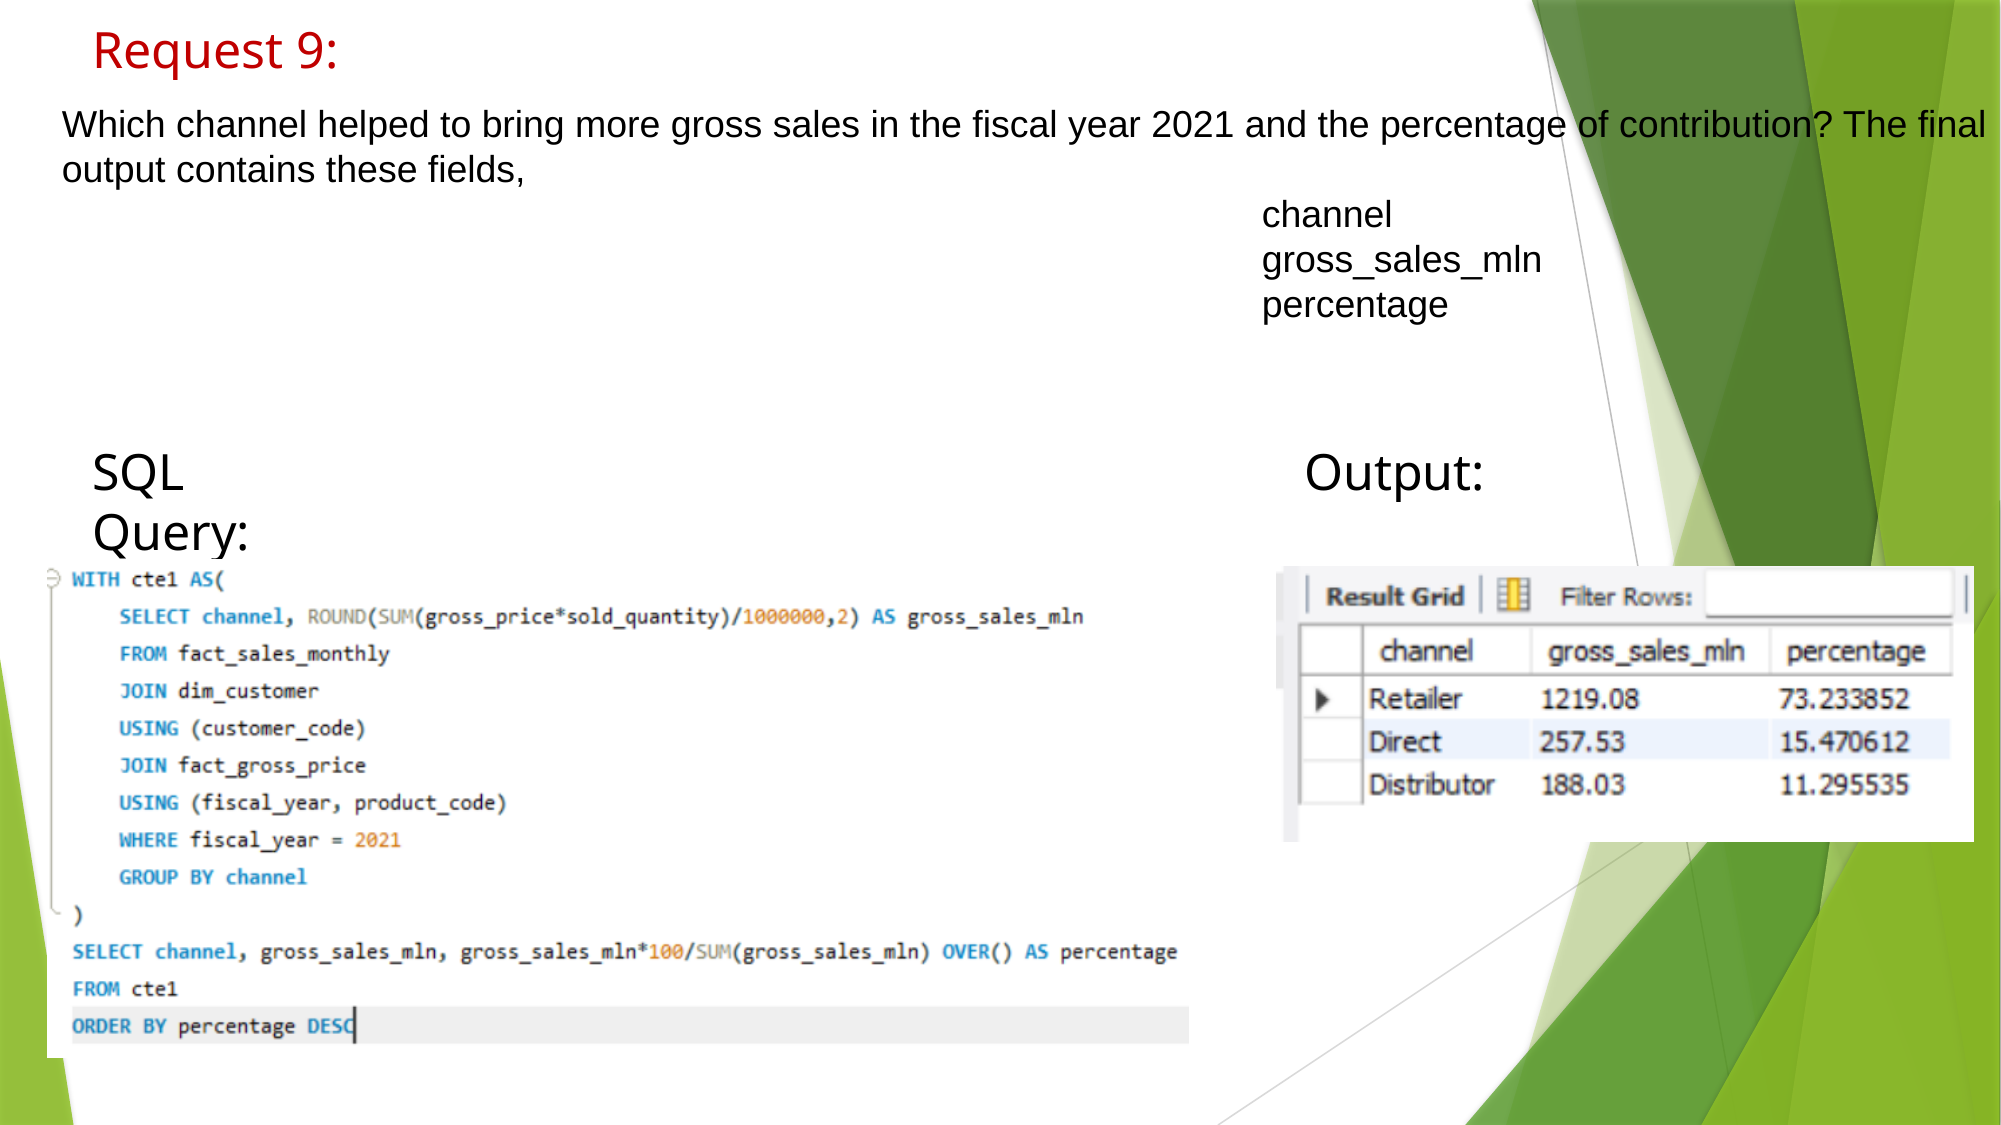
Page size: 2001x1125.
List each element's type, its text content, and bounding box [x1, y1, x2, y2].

text_box Which channel helped to bring more gross sales in the fiscal year 2021 and the percentage of contribution? The final output contains these fields, channel gross_sales_mln percentage [47, 93, 2000, 333]
text_box Output: [1289, 433, 1569, 509]
text_box Request 9: [77, 10, 357, 86]
text_box SQL Query: [77, 433, 357, 557]
picture [46, 558, 1190, 1059]
picture [1276, 566, 1974, 843]
